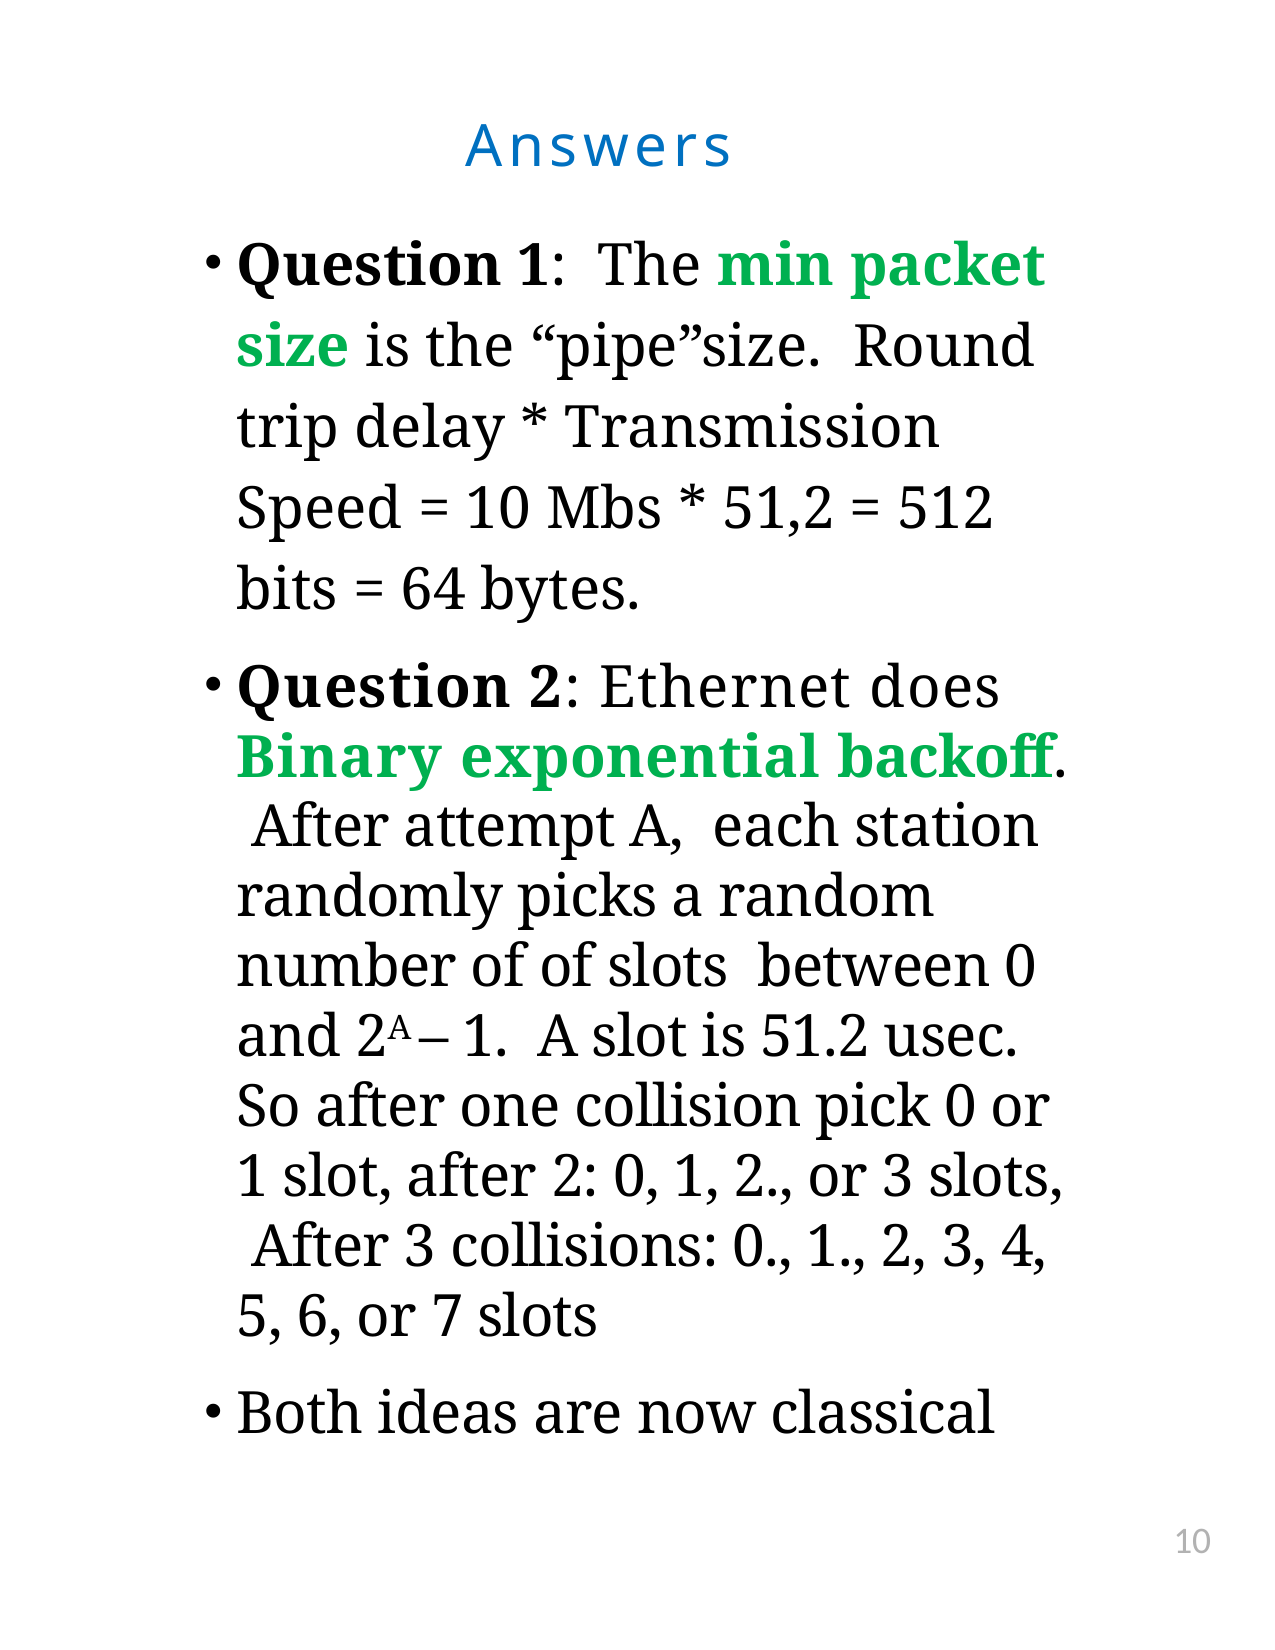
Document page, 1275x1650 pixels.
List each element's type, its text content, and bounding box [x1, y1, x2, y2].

text_box Answers Question 1: The min packet size is the “pipe”size. Round trip delay * Transmission Speed = 10 Mbs * 51,2 = 512 bits = 64 bytes. Question 2: Ethernet does Binary exponential backoff. After attempt A, each station randomly picks a random number of of slots between 0 and 2A – 1. A slot is 51.2 usec. So after one collision pick 0 or 1 slot, after 2: 0, 1, 2., or 3 slots, After 3 collisions: 0., 1., 2, 3, 4, 5, 6, or 7 slots Both ideas are now classical [201, 108, 1083, 1446]
slide_number 10 [918, 1534, 1212, 1650]
